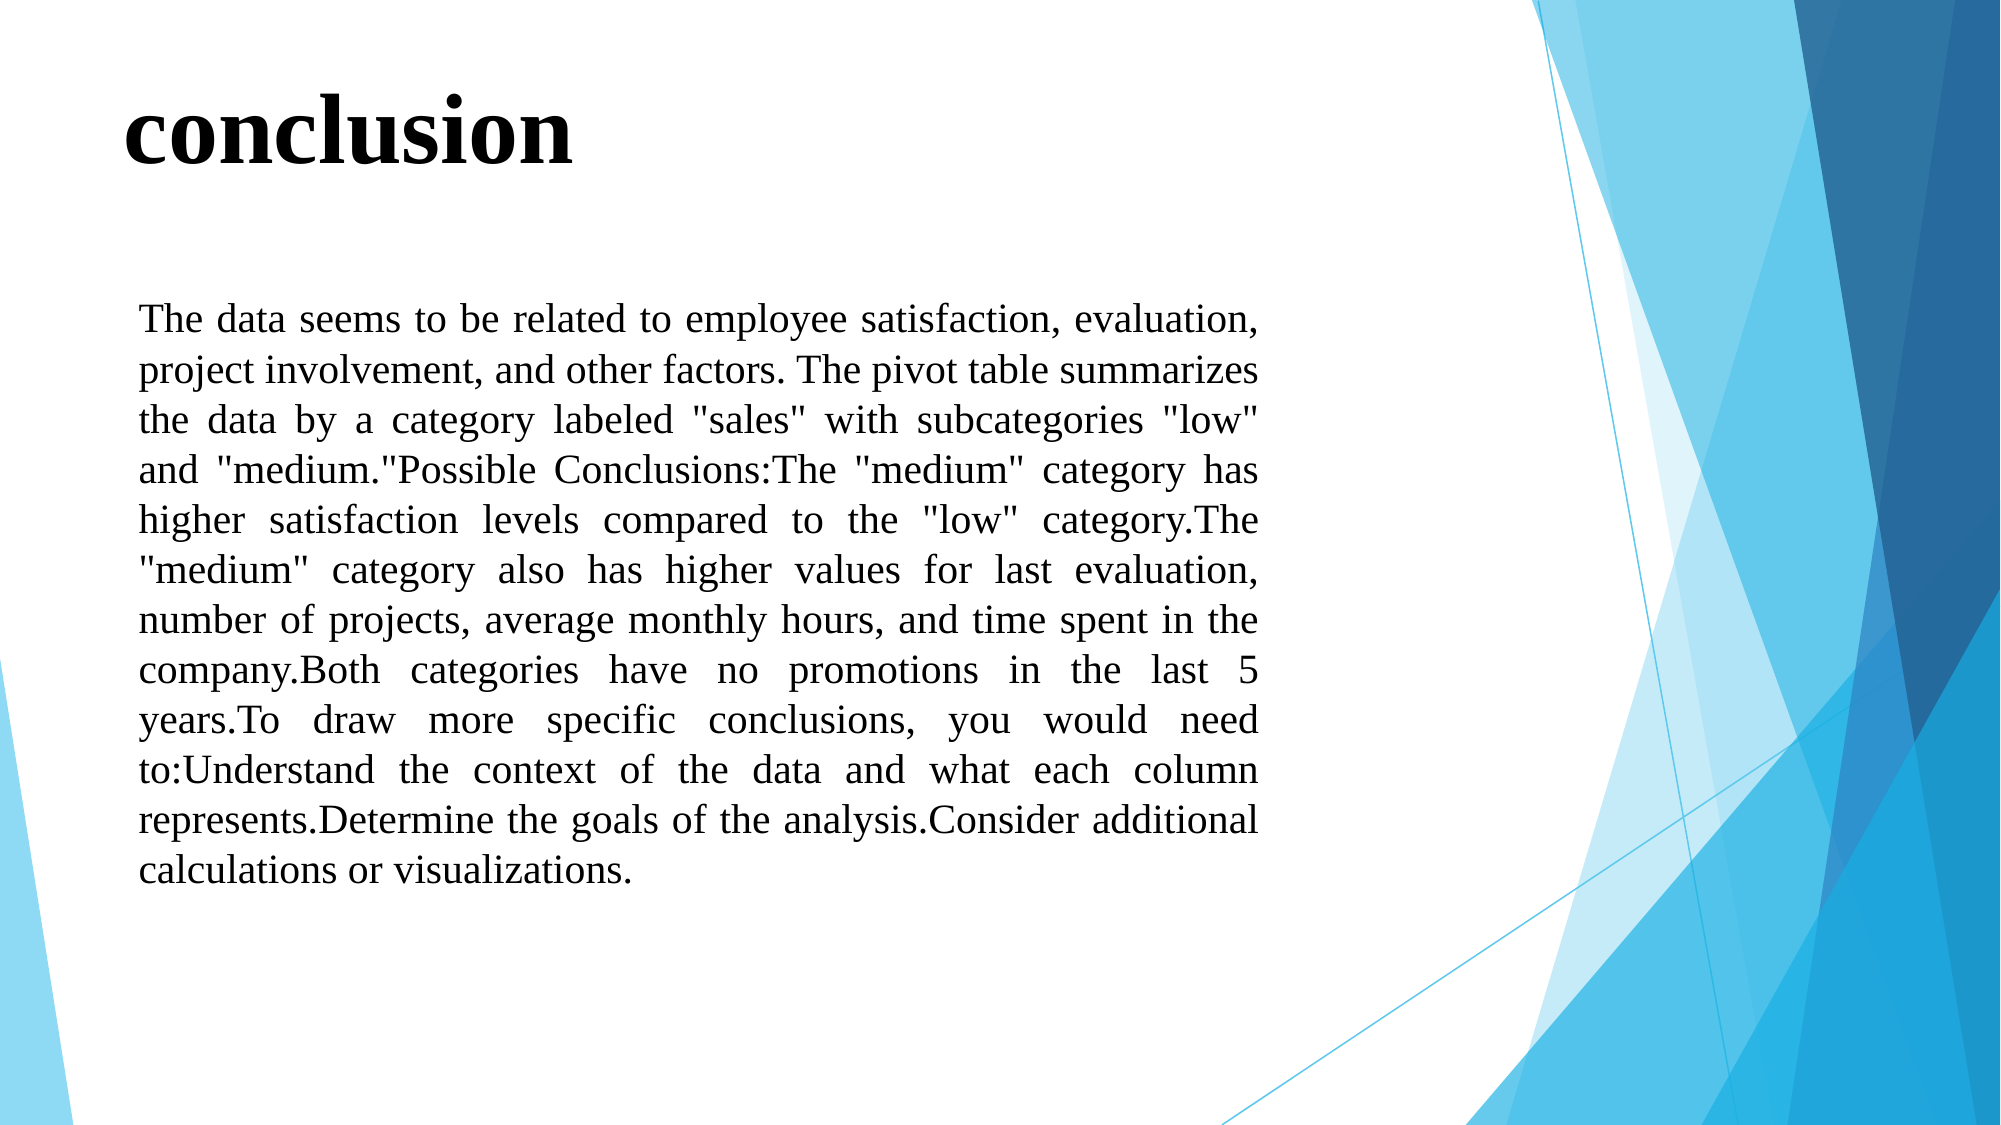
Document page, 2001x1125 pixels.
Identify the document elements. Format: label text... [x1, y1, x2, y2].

text_box The data seems to be related to employee satisfaction, evaluation, project involvement, and other factors. The pivot table summarizes the data by a category labeled "sales" with subcategories "low" and "medium."Possible Conclusions:The "medium" category has higher satisfaction levels compared to the "low" category.The "medium" category also has higher values for last evaluation, number of projects, average monthly hours, and time spent in the company.Both categories have no promotions in the last 5 years.To draw more specific conclusions, you would need to:Understand the context of the data and what each column represents.Determine the goals of the analysis.Consider additional calculations or visualizations. [123, 283, 1275, 899]
title conclusion [123, 63, 1877, 188]
